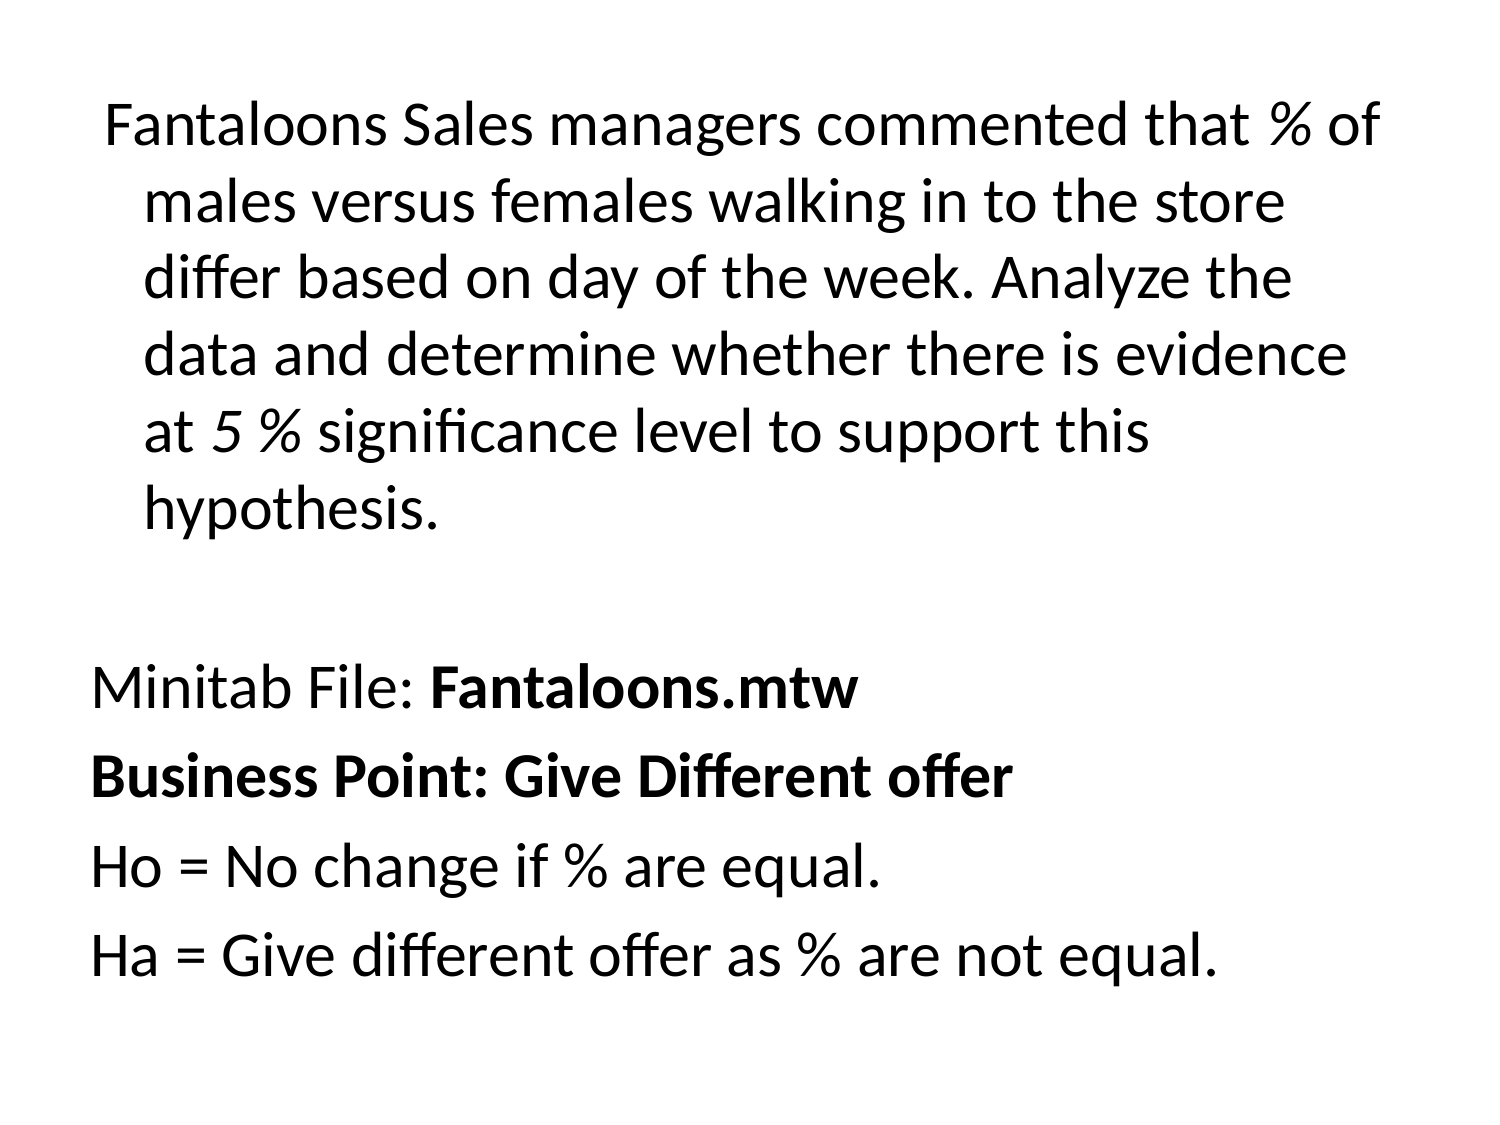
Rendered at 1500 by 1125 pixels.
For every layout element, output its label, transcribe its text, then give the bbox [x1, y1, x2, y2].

list Fantaloons Sales managers commented that % of males versus females walking in to the store differ based on day of the week. Analyze the data and determine whether there is evidence at 5 % significance level to support this hypothesis. Minitab File: Fantaloons.mtw Business Point: Give Different offer Ho = No change if % are equal. Ha = Give different offer as % are not equal. [75, 73, 1425, 1005]
